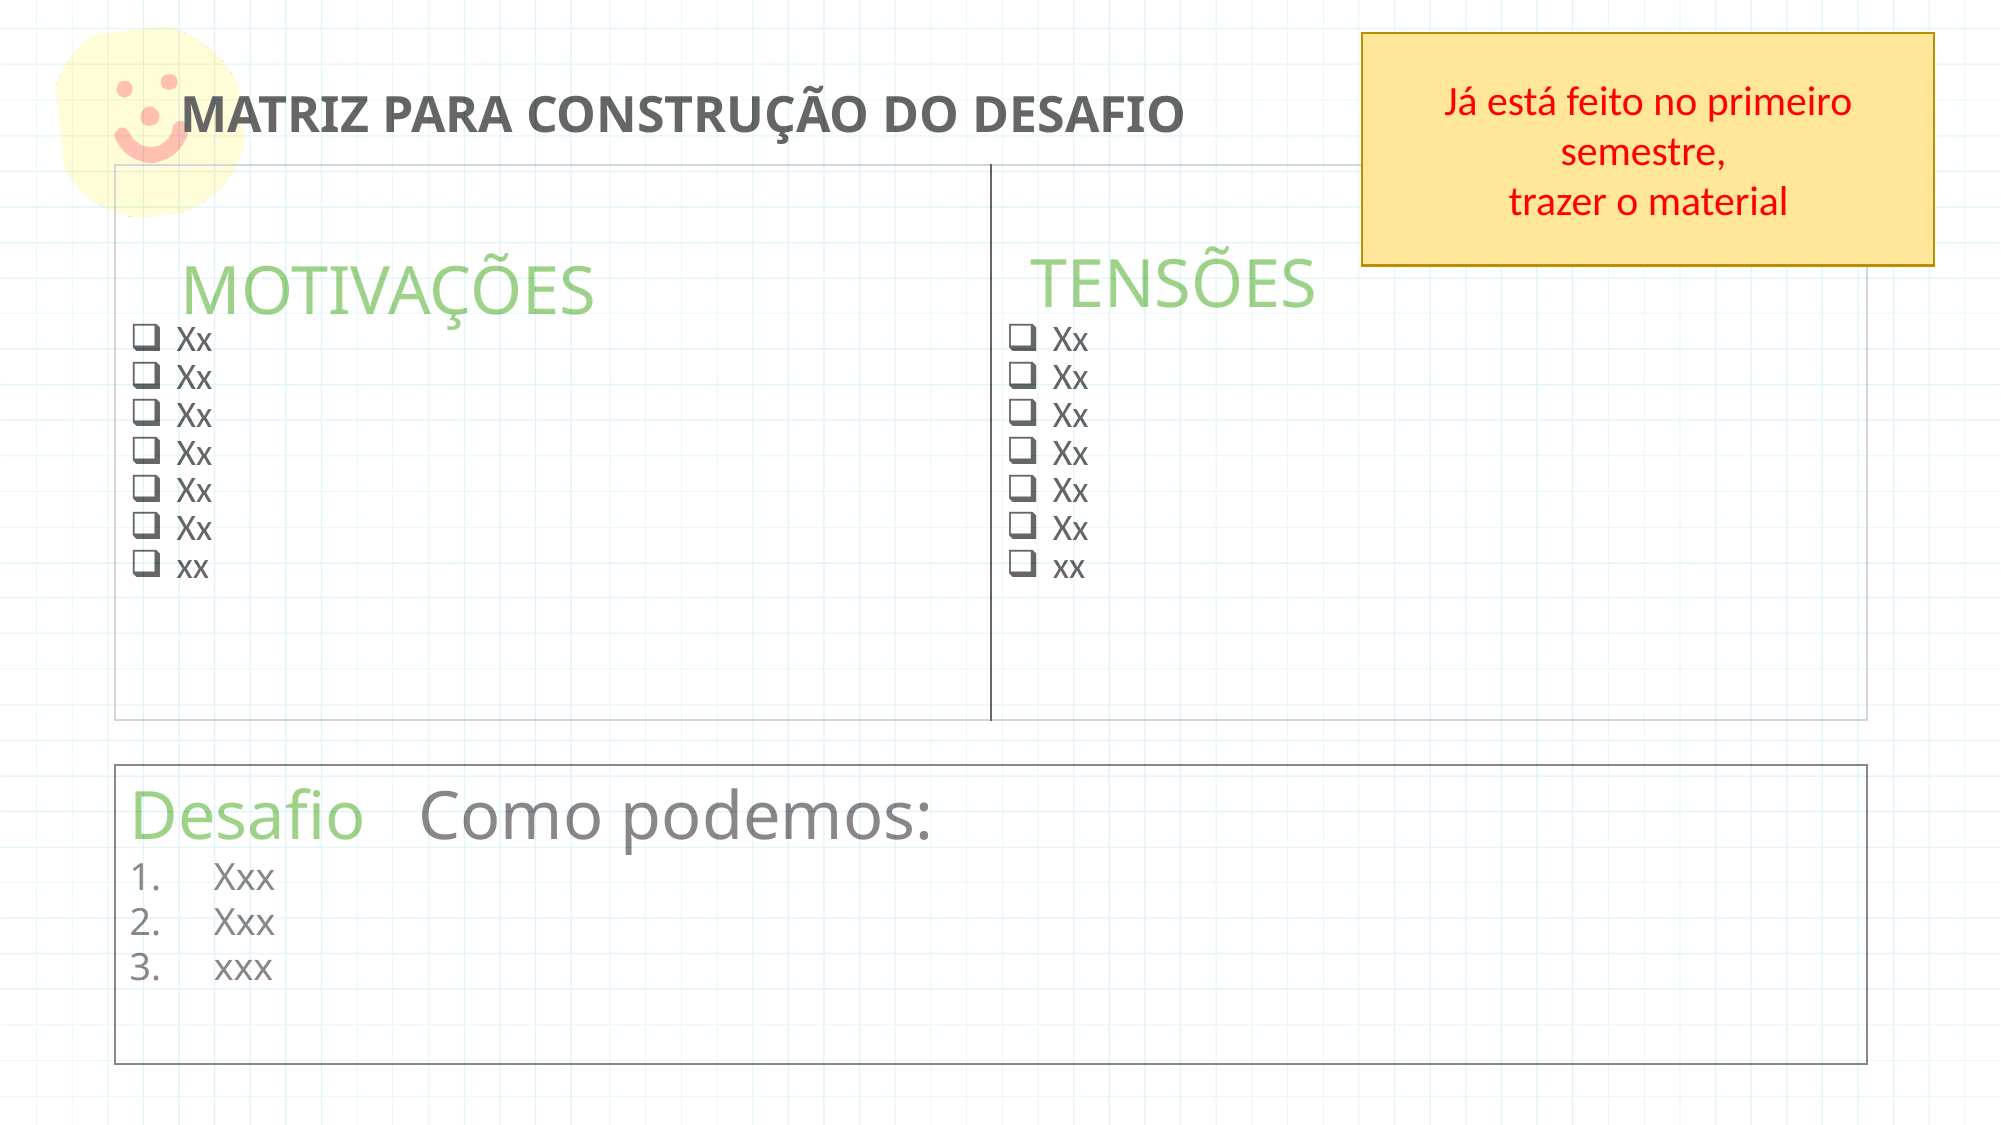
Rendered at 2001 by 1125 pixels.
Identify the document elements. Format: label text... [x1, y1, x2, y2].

text_box [0, 0, 2000, 1125]
text_box Já está feito no primeiro semestre, trazer o material [1361, 32, 1935, 267]
